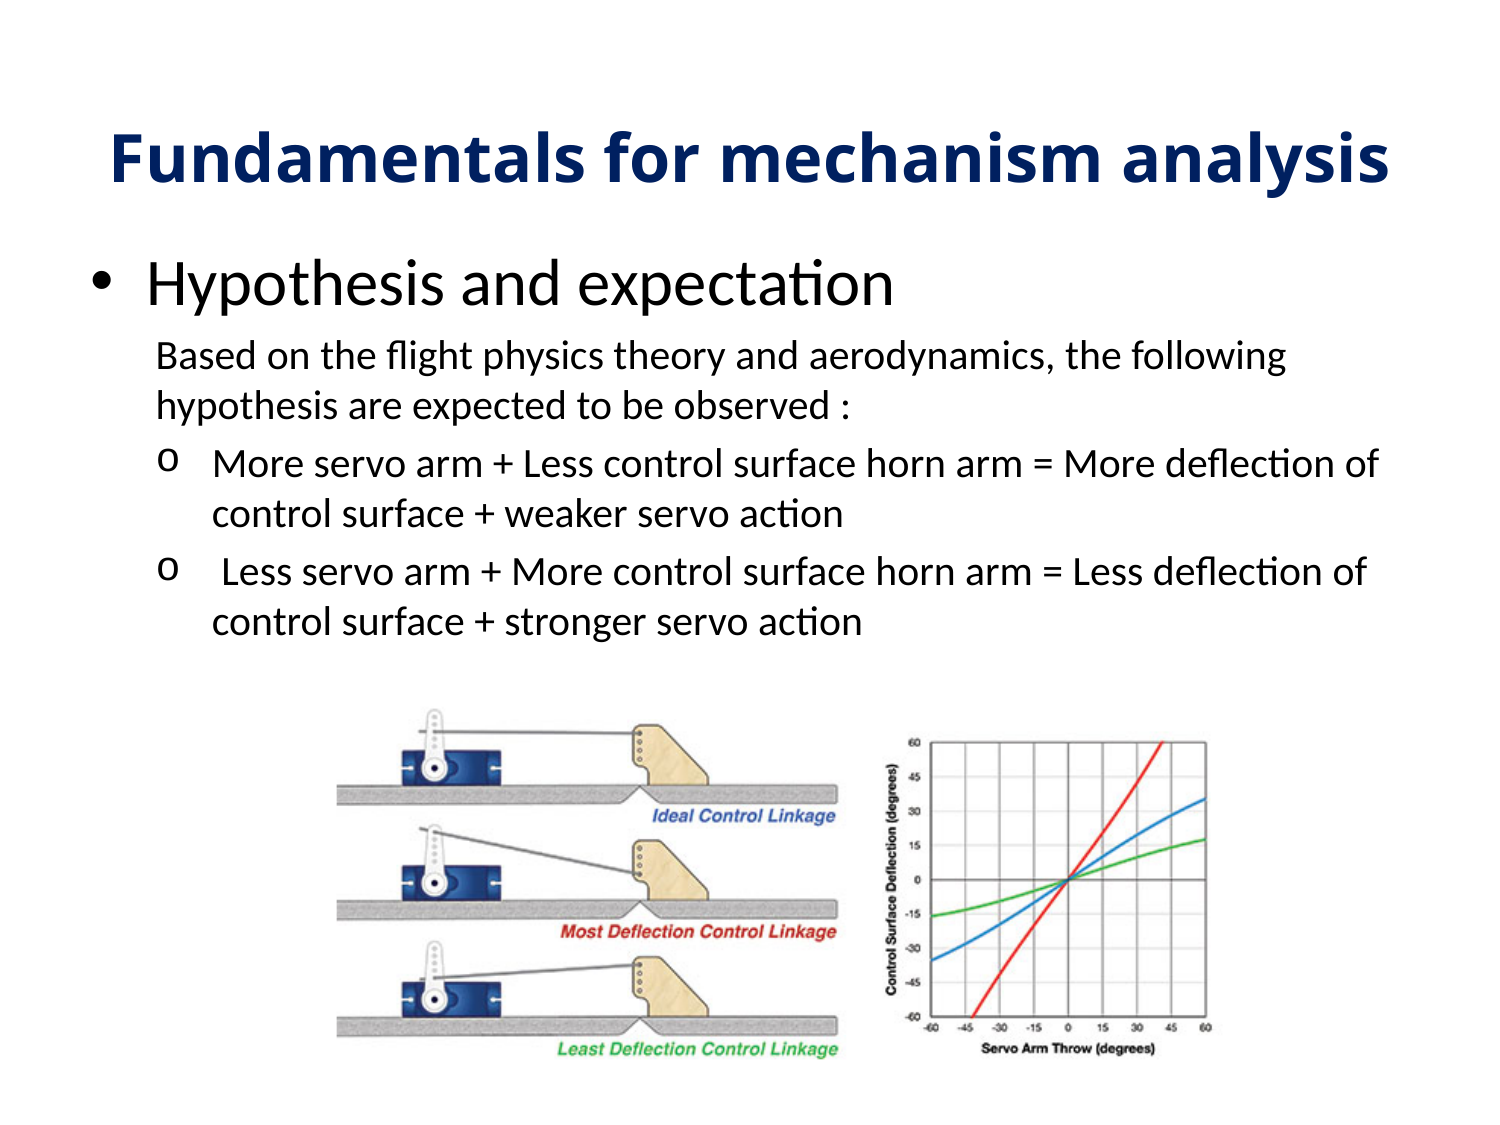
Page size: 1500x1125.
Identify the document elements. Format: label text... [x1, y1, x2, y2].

text_box [74, 267, 1425, 1010]
picture [336, 697, 1247, 1077]
title Fundamentals for mechanism analysis [75, 78, 1425, 231]
list Hypothesis and expectation Based on the flight physics theory and aerodynamics, the following hypothesis are expected to be observed : More servo arm + Less control surface horn arm = More deflection of control surface + weaker servo action Less servo arm + More control surface horn arm = Less deflection of control surface + stronger servo action [75, 231, 1425, 662]
